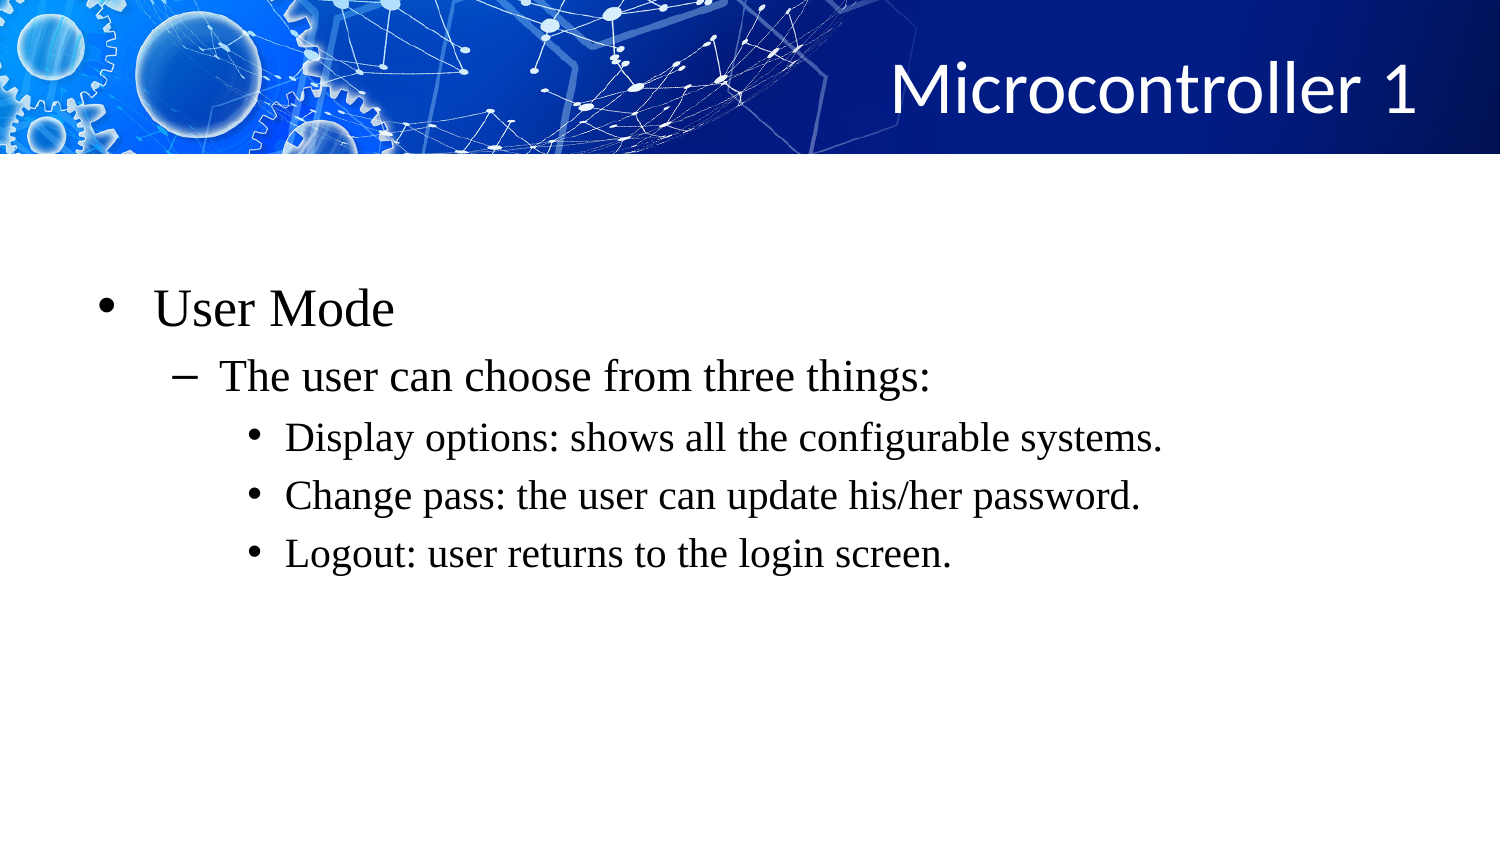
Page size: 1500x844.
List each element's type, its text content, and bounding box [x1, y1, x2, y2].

picture [0, 0, 1500, 844]
title Microcontroller 1 [78, 21, 1434, 147]
list User Mode The user can choose from three things: Display options: shows all the configurable systems. Change pass: the user can update his/her password. Logout: user returns to the login screen. [82, 193, 1433, 779]
